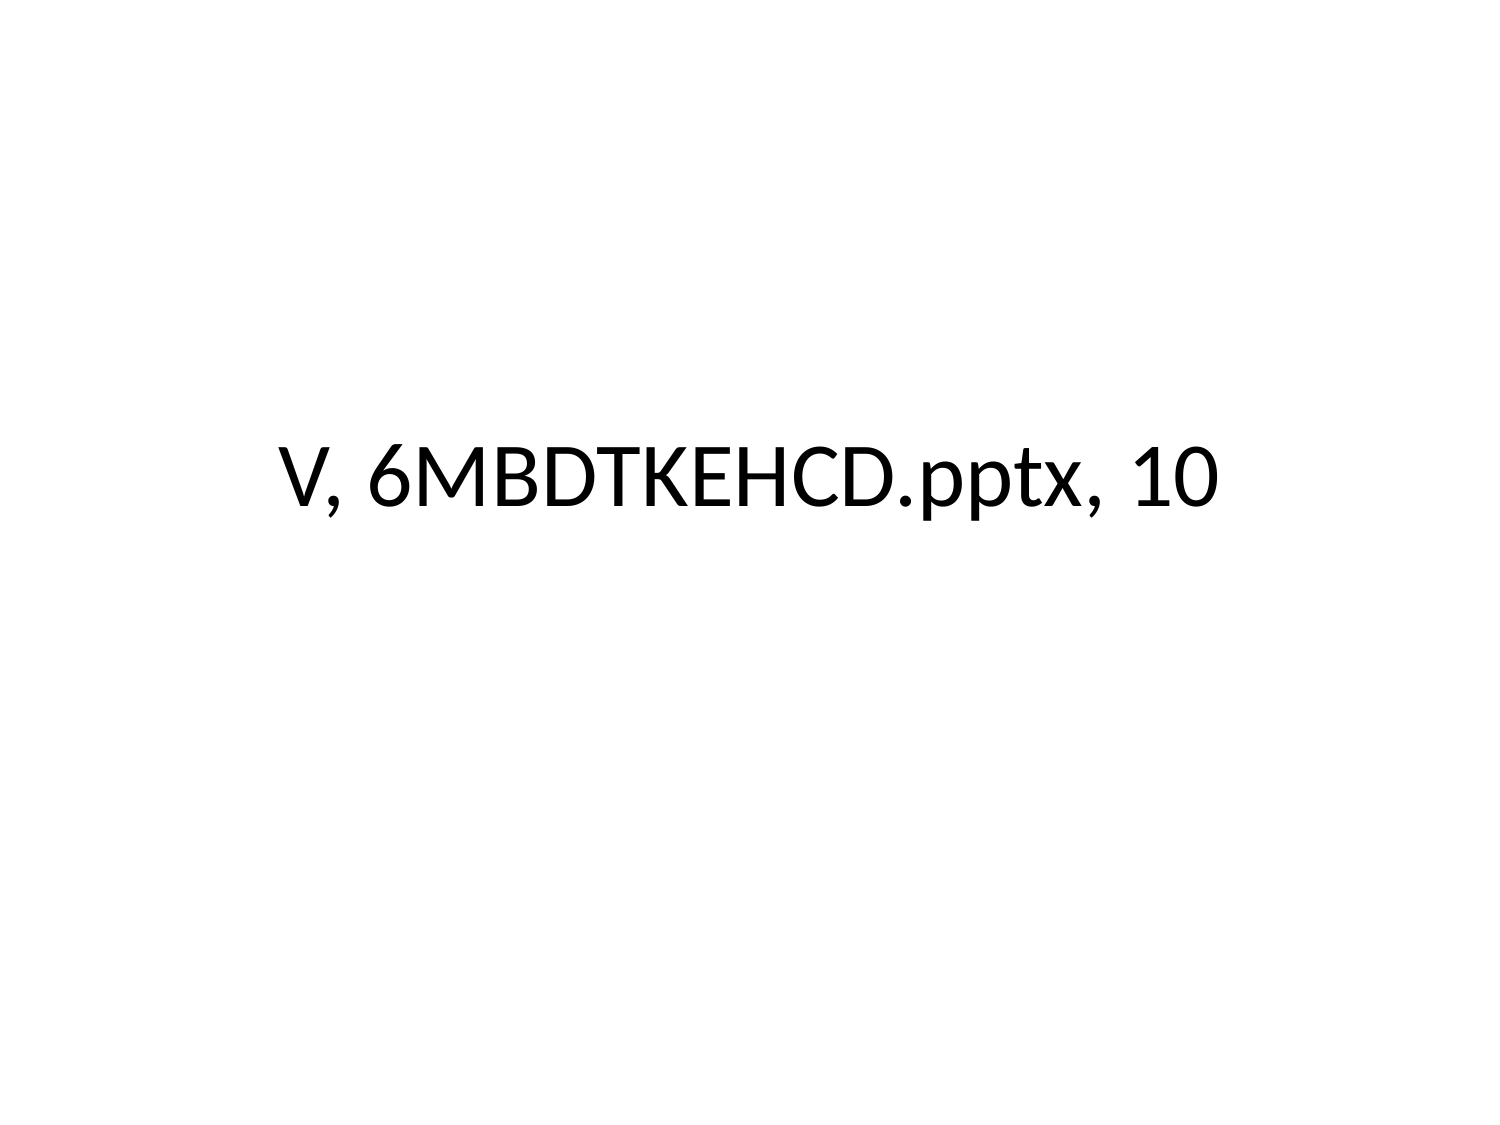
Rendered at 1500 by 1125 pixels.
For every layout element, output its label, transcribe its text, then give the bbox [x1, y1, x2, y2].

title V, 6MBDTKEHCD.pptx, 10 [112, 349, 1388, 591]
